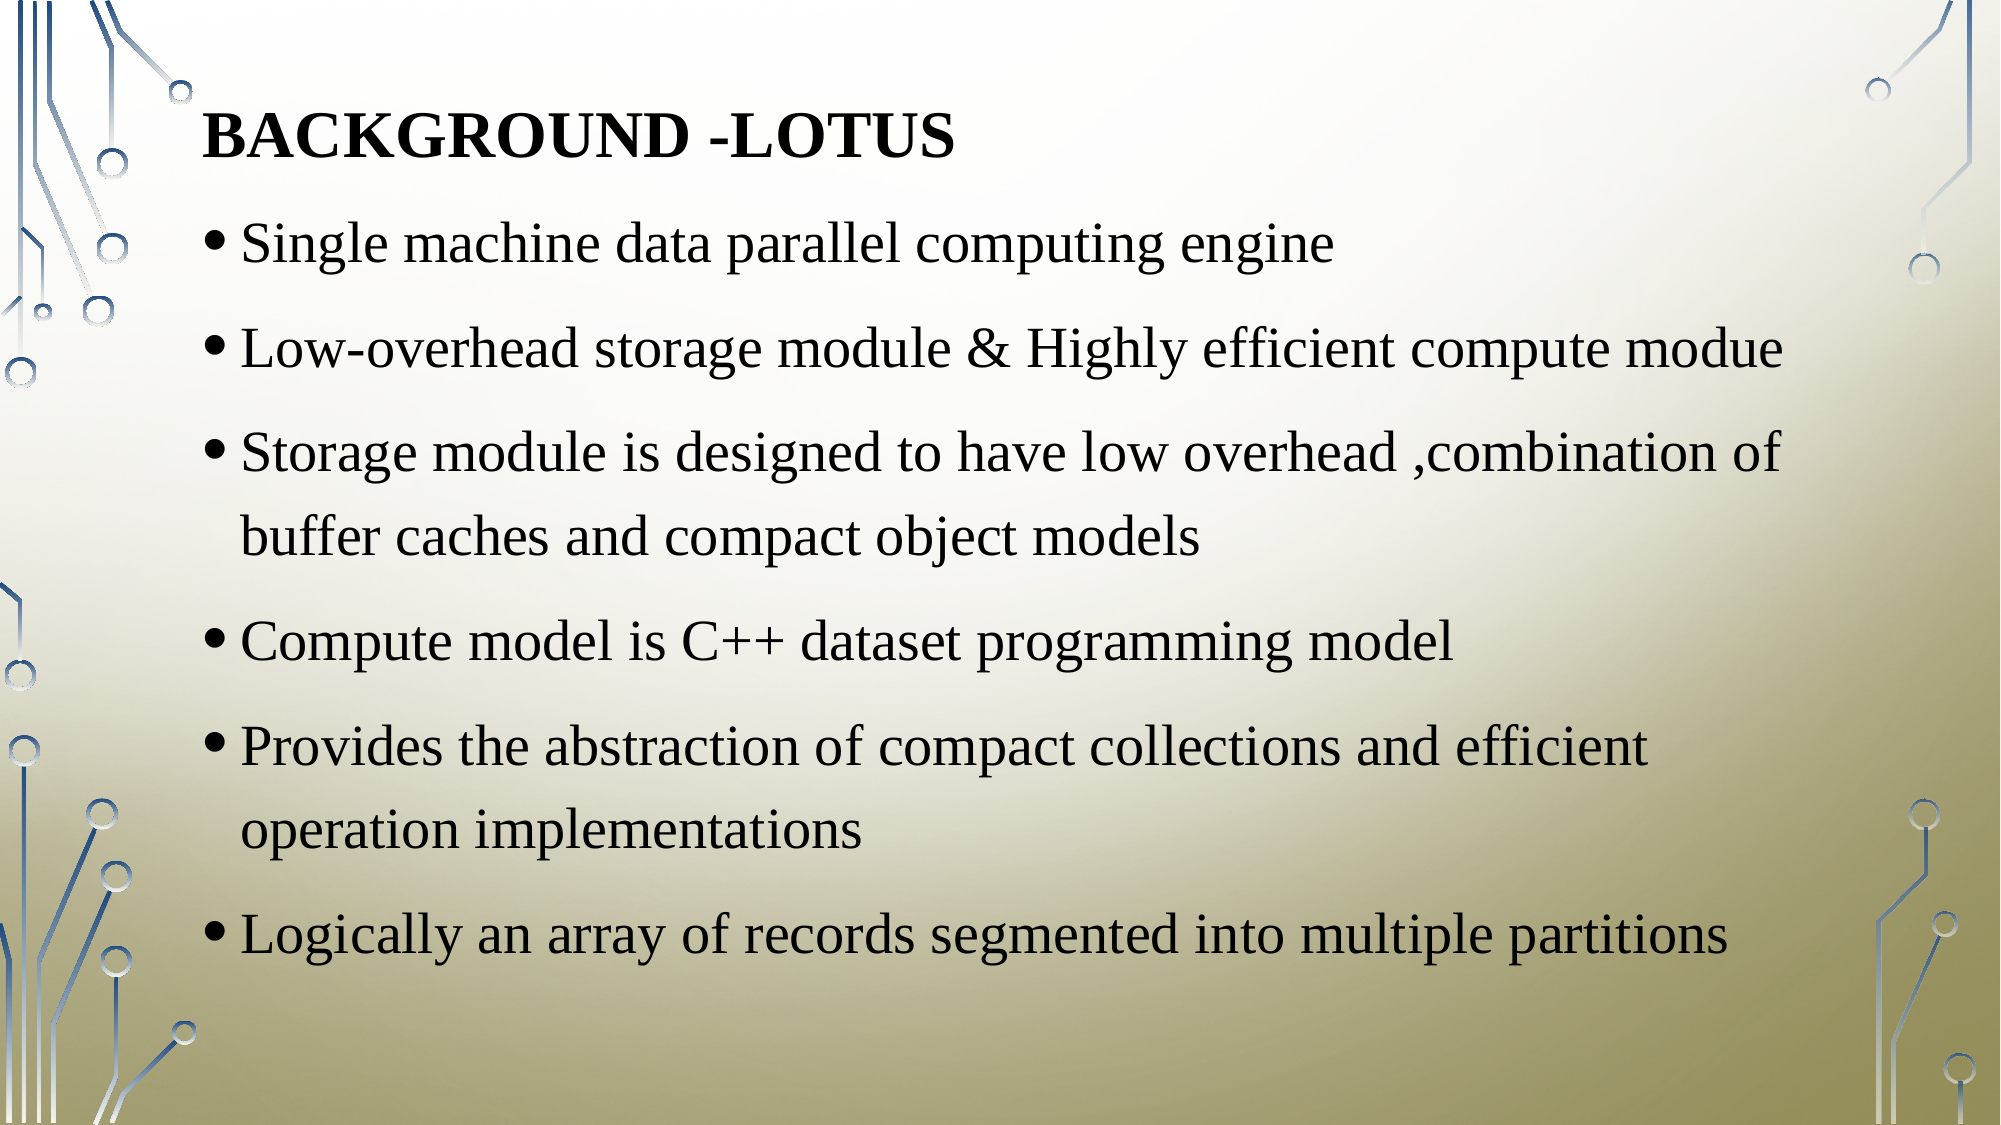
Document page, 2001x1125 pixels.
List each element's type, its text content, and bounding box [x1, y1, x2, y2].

title BACKGROUND -Lotus [187, 101, 1813, 171]
list Single machine data parallel computing engine Low-overhead storage module & Highly efficient compute modue Storage module is designed to have low overhead ,combination of buffer caches and compact object models Compute model is C++ dataset programming model Provides the abstraction of compact collections and efficient operation implementations Logically an array of records segmented into multiple partitions [187, 182, 1813, 1070]
